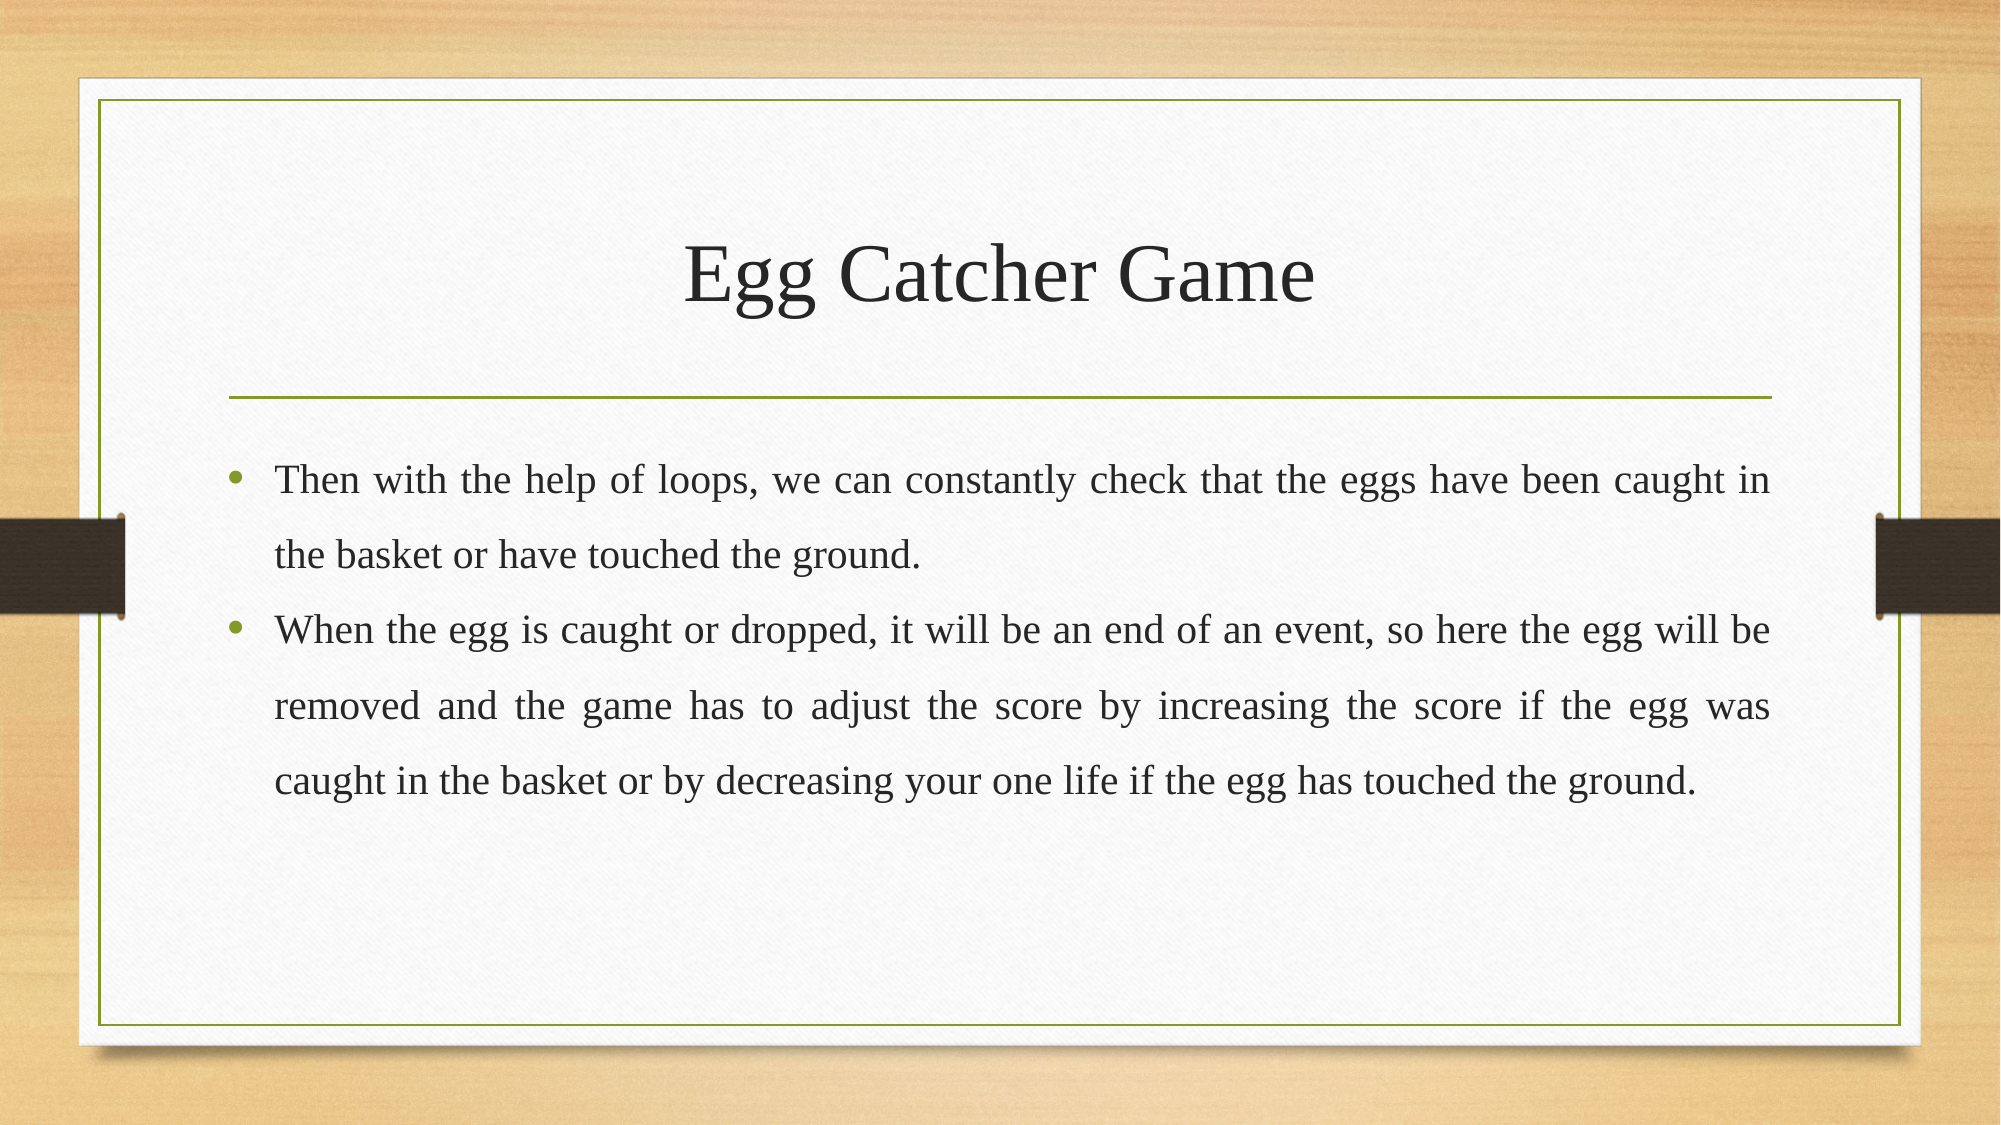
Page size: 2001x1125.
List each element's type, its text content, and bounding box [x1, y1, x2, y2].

picture [0, 0, 2001, 1125]
title Egg Catcher Game [212, 161, 1788, 375]
list Then with the help of loops, we can constantly check that the eggs have been caught in the basket or have touched the ground. When the egg is caught or dropped, it will be an end of an event, so here the egg will be removed and the game has to adjust the score by increasing the score if the egg was caught in the basket or by decreasing your one life if the egg has touched the ground. [212, 419, 1788, 964]
